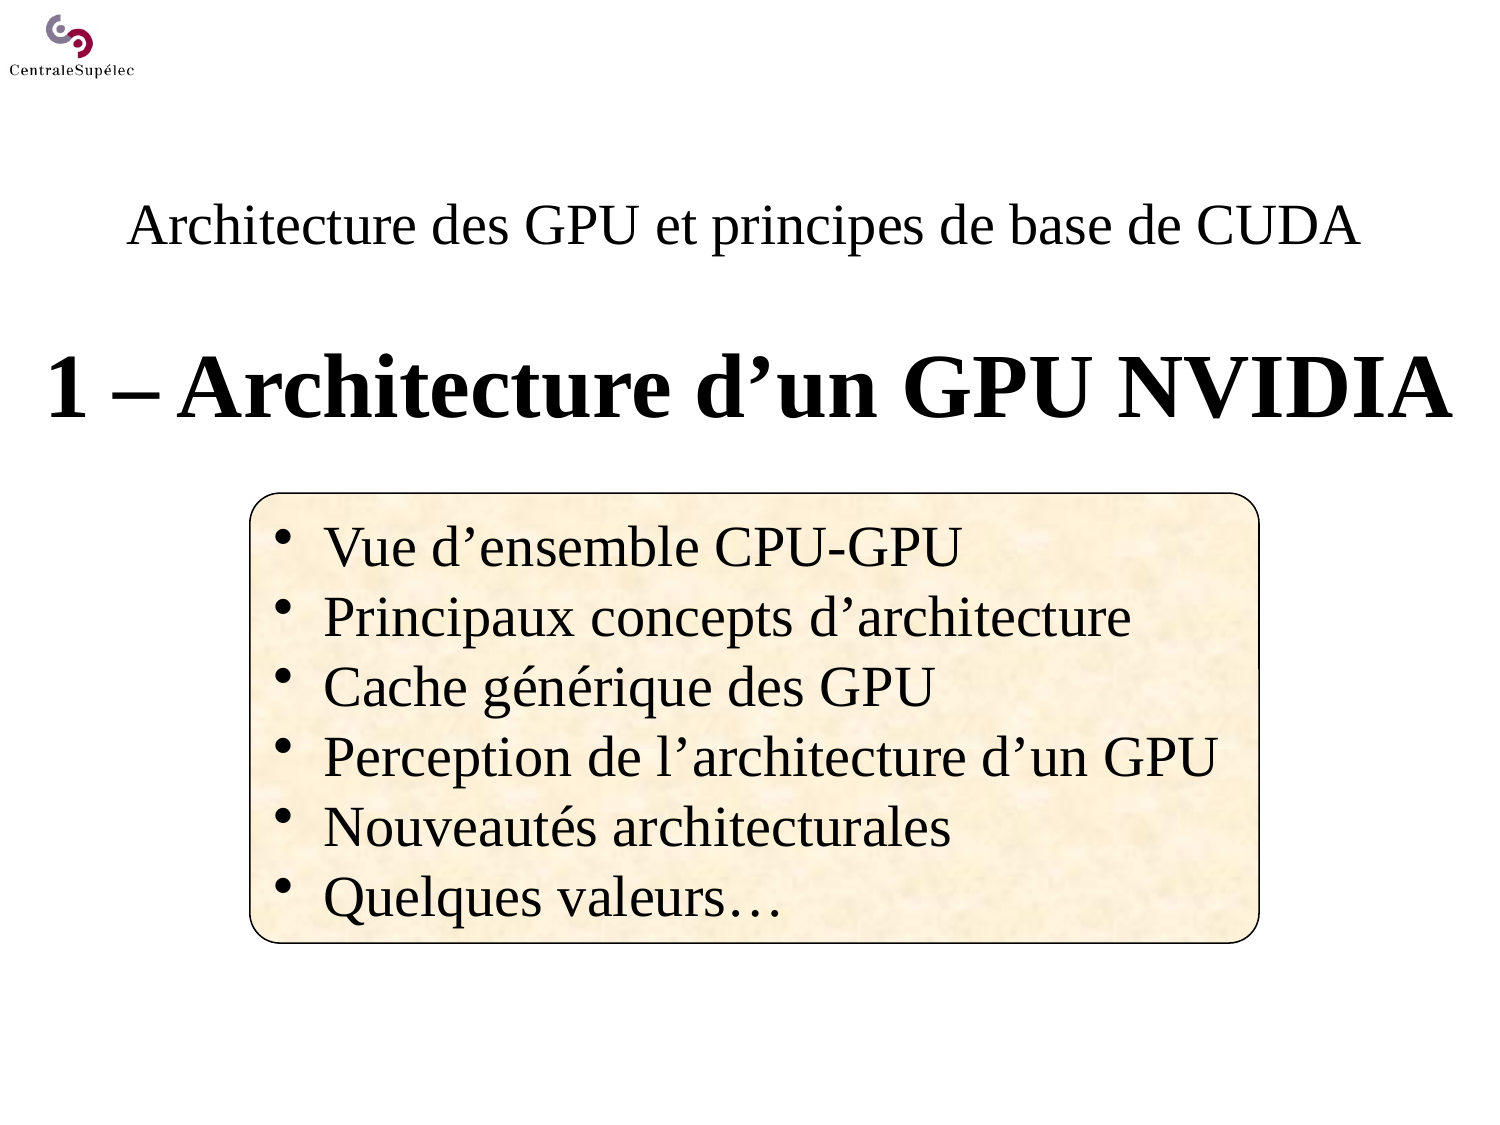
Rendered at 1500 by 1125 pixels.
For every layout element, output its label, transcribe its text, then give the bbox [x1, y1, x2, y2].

text_box Vue d’ensemble CPU-GPU Principaux concepts d’architecture Cache générique des GPU Perception de l’architecture d’un GPU Nouveautés architecturales Quelques valeurs… [249, 493, 1260, 944]
title Architecture des GPU et principes de base de CUDA 1 – Architecture d’un GPU NVIDIA [0, 91, 1500, 530]
picture [0, 1, 143, 88]
